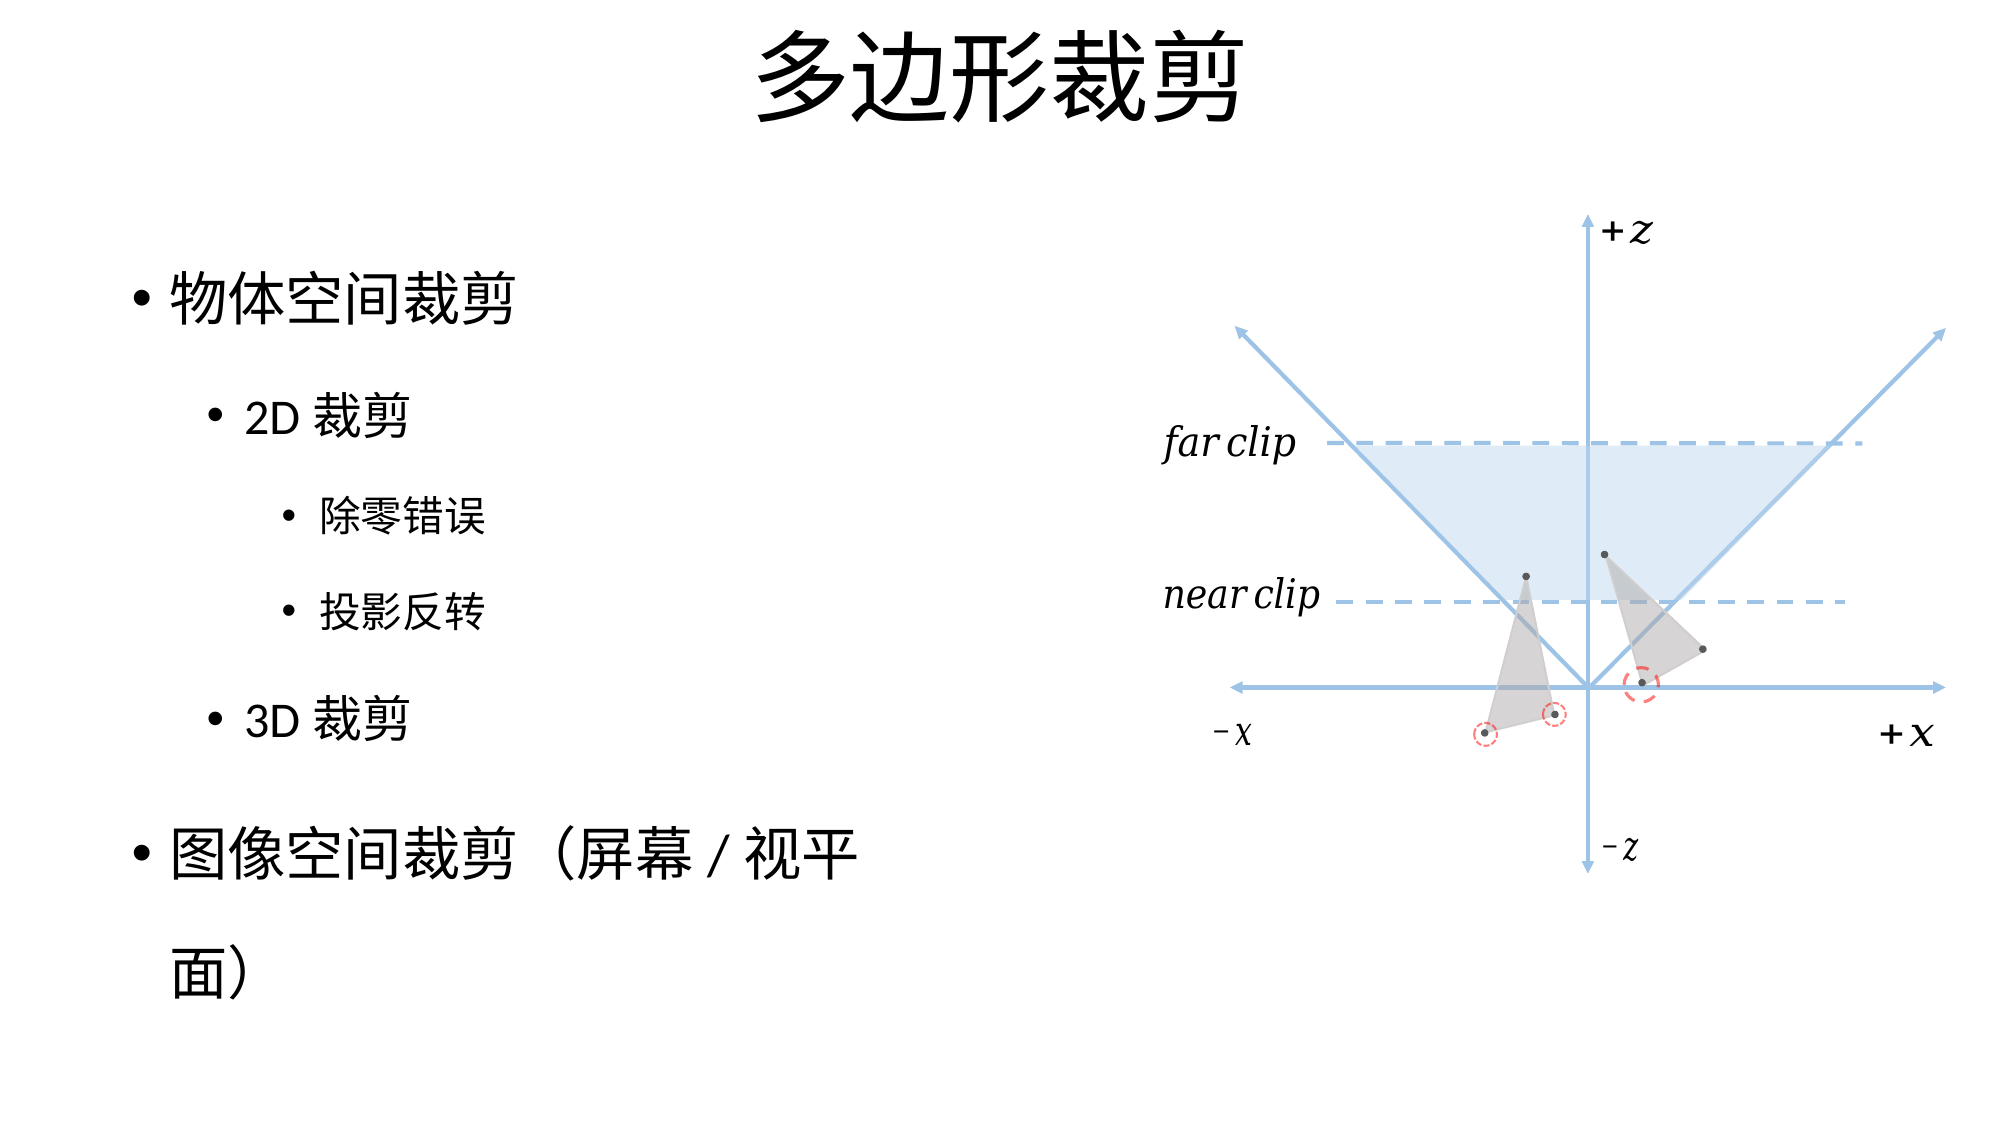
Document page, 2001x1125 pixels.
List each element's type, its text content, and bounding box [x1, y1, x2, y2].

text_box [1473, 723, 1498, 747]
text_box [1559, 702, 1567, 726]
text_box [1234, 326, 1587, 686]
text_box [1623, 688, 1659, 703]
text_box 多边形裁剪 [137, 0, 1863, 144]
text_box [1589, 328, 1946, 688]
list 物体空间裁剪 2D裁剪 除零错误 投影反转 3D裁剪 图像空间裁剪（屏幕/视平面） [116, 205, 927, 1015]
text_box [1600, 550, 1707, 687]
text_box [1480, 572, 1559, 737]
